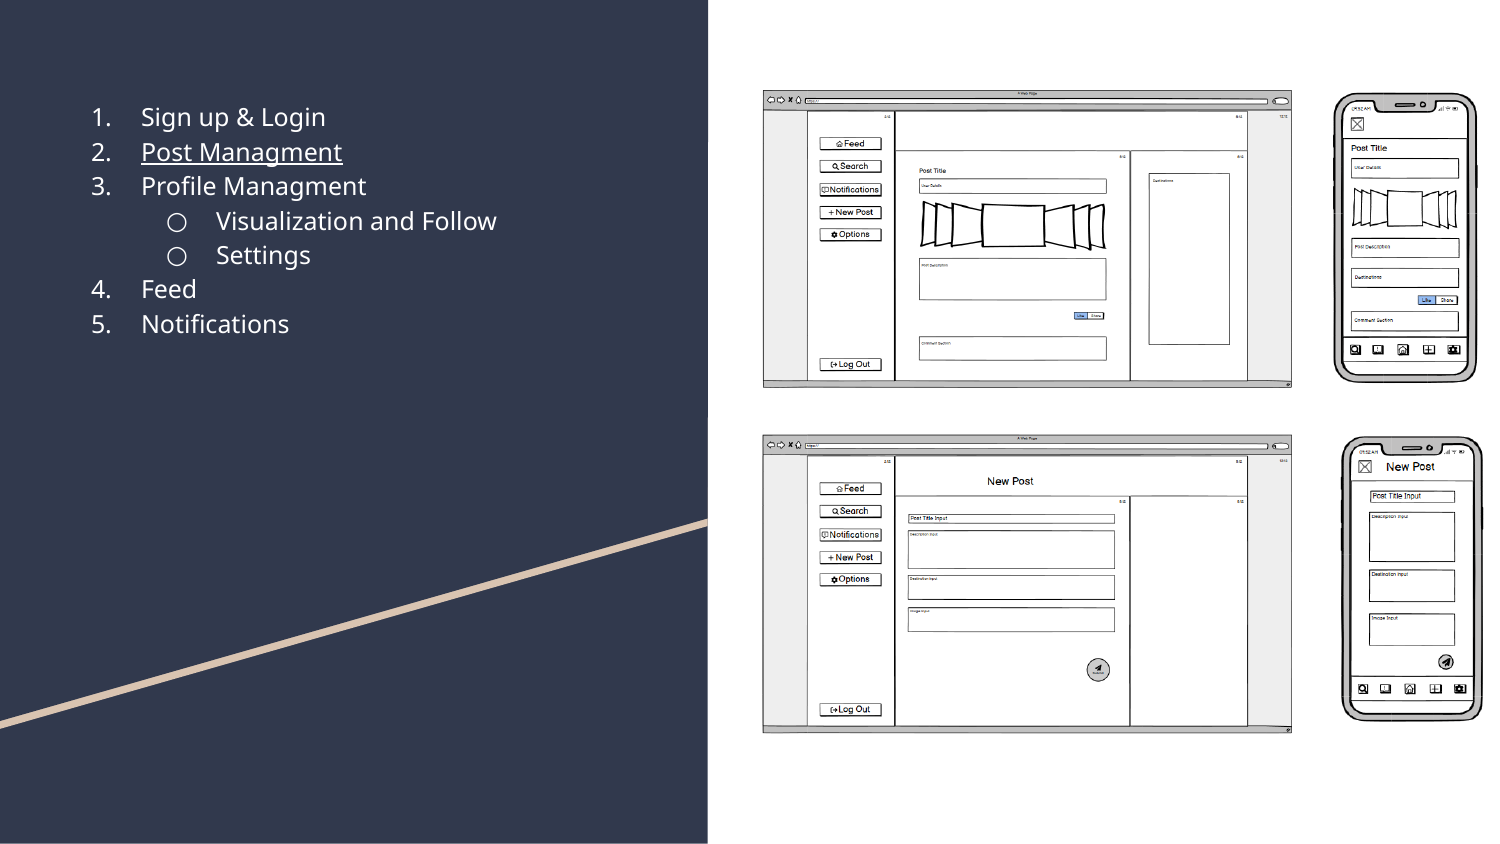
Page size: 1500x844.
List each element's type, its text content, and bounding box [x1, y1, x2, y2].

picture [1336, 433, 1487, 724]
picture [1329, 92, 1480, 384]
picture [761, 433, 1294, 734]
title Sign up & Login Post Managment Profile Managment Visualization and Follow Settings Feed Notifications [51, 82, 660, 494]
picture [761, 87, 1294, 389]
